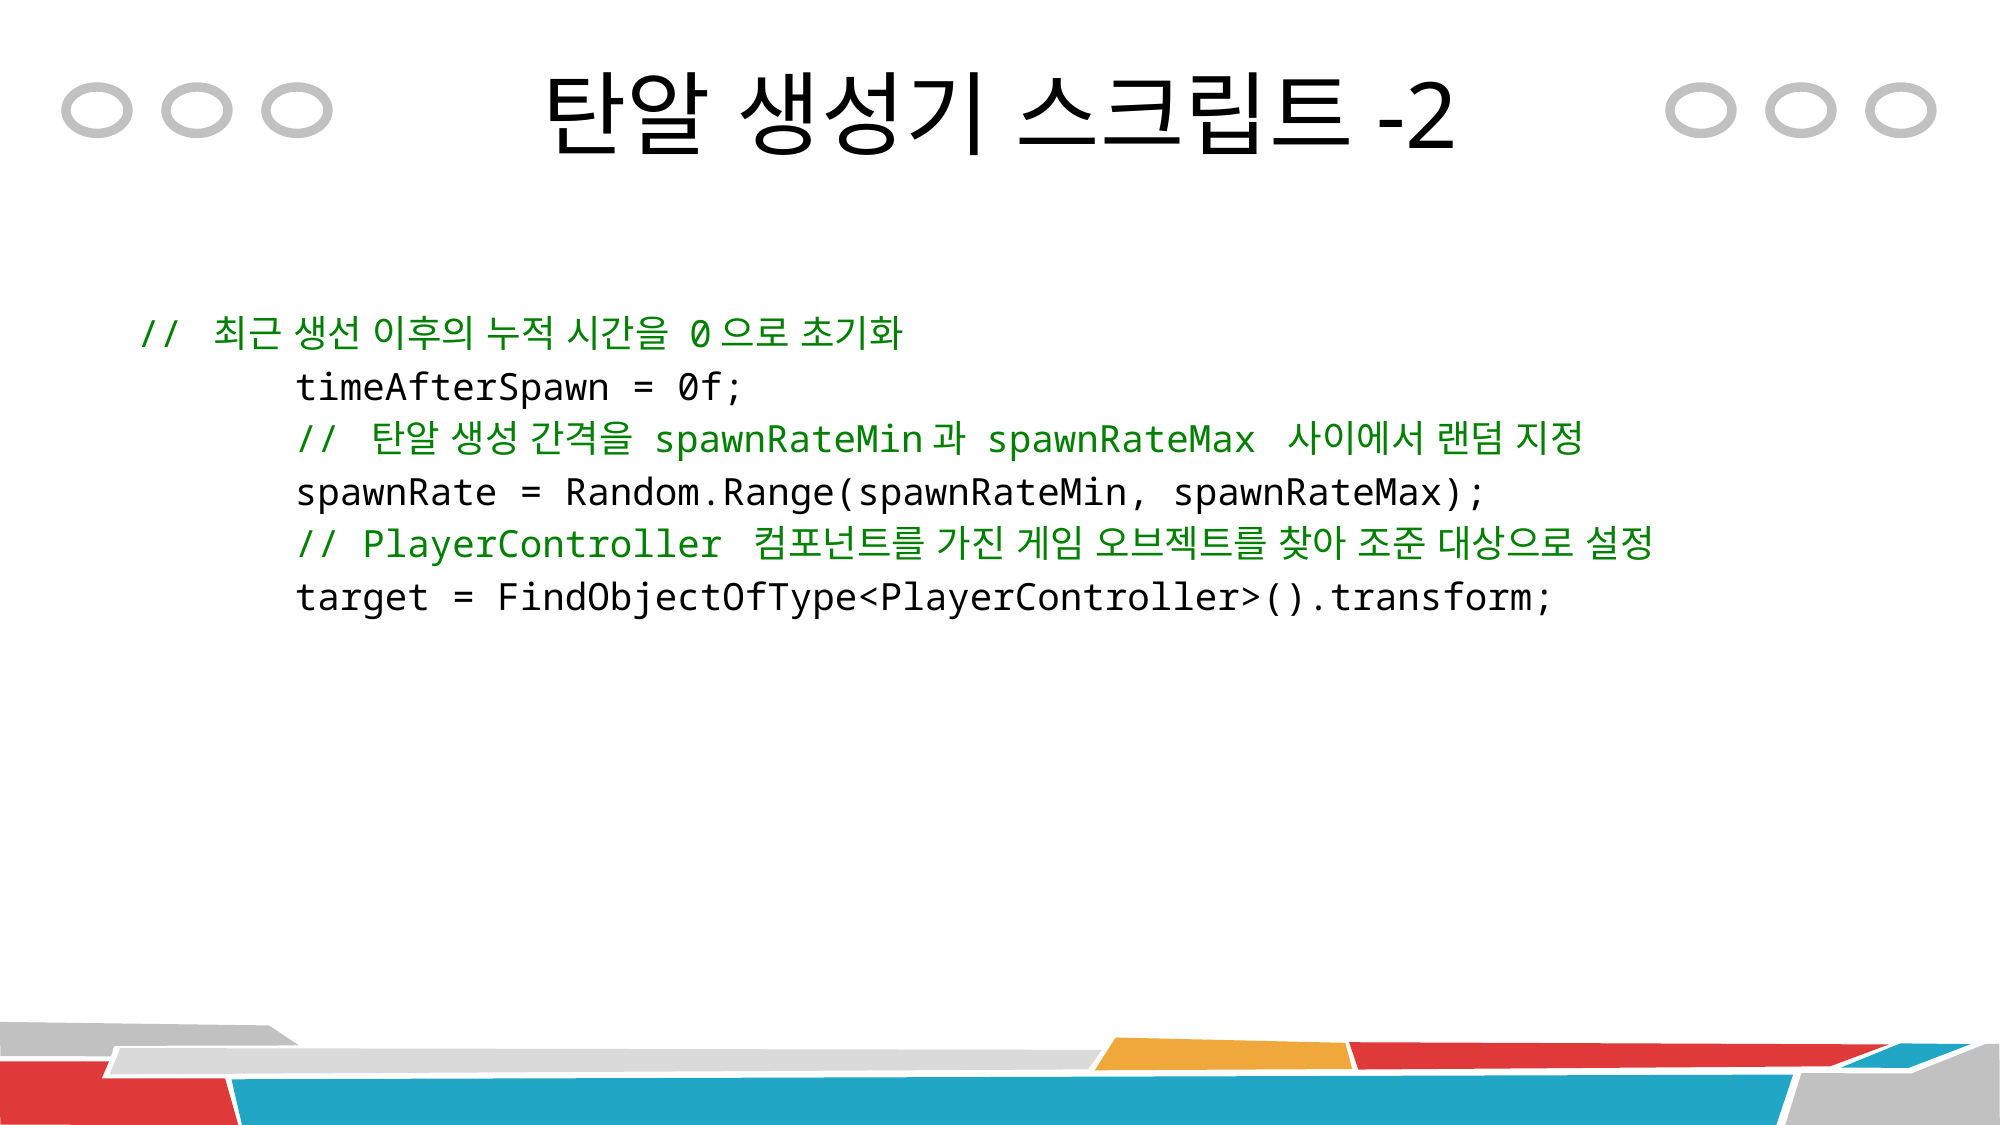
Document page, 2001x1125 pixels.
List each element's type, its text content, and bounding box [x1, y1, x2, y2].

title 탄알 생성기 스크립트-2 [350, 18, 1650, 206]
list // 최근 생선 이후의 누적 시간을 0으로 초기화 timeAfterSpawn = 0f; // 탄알 생성 간격을 spawnRateMin과 spawnRateMax 사이에서 랜덤 지정 spawnRate = Random.Range(spawnRateMin, spawnRateMax); // PlayerController 컴포넌트를 가진 게임 오브젝트를 찾아 조준 대상으로 설정 target = FindObjectOfType<PlayerController>().transform; [99, 250, 1900, 1005]
